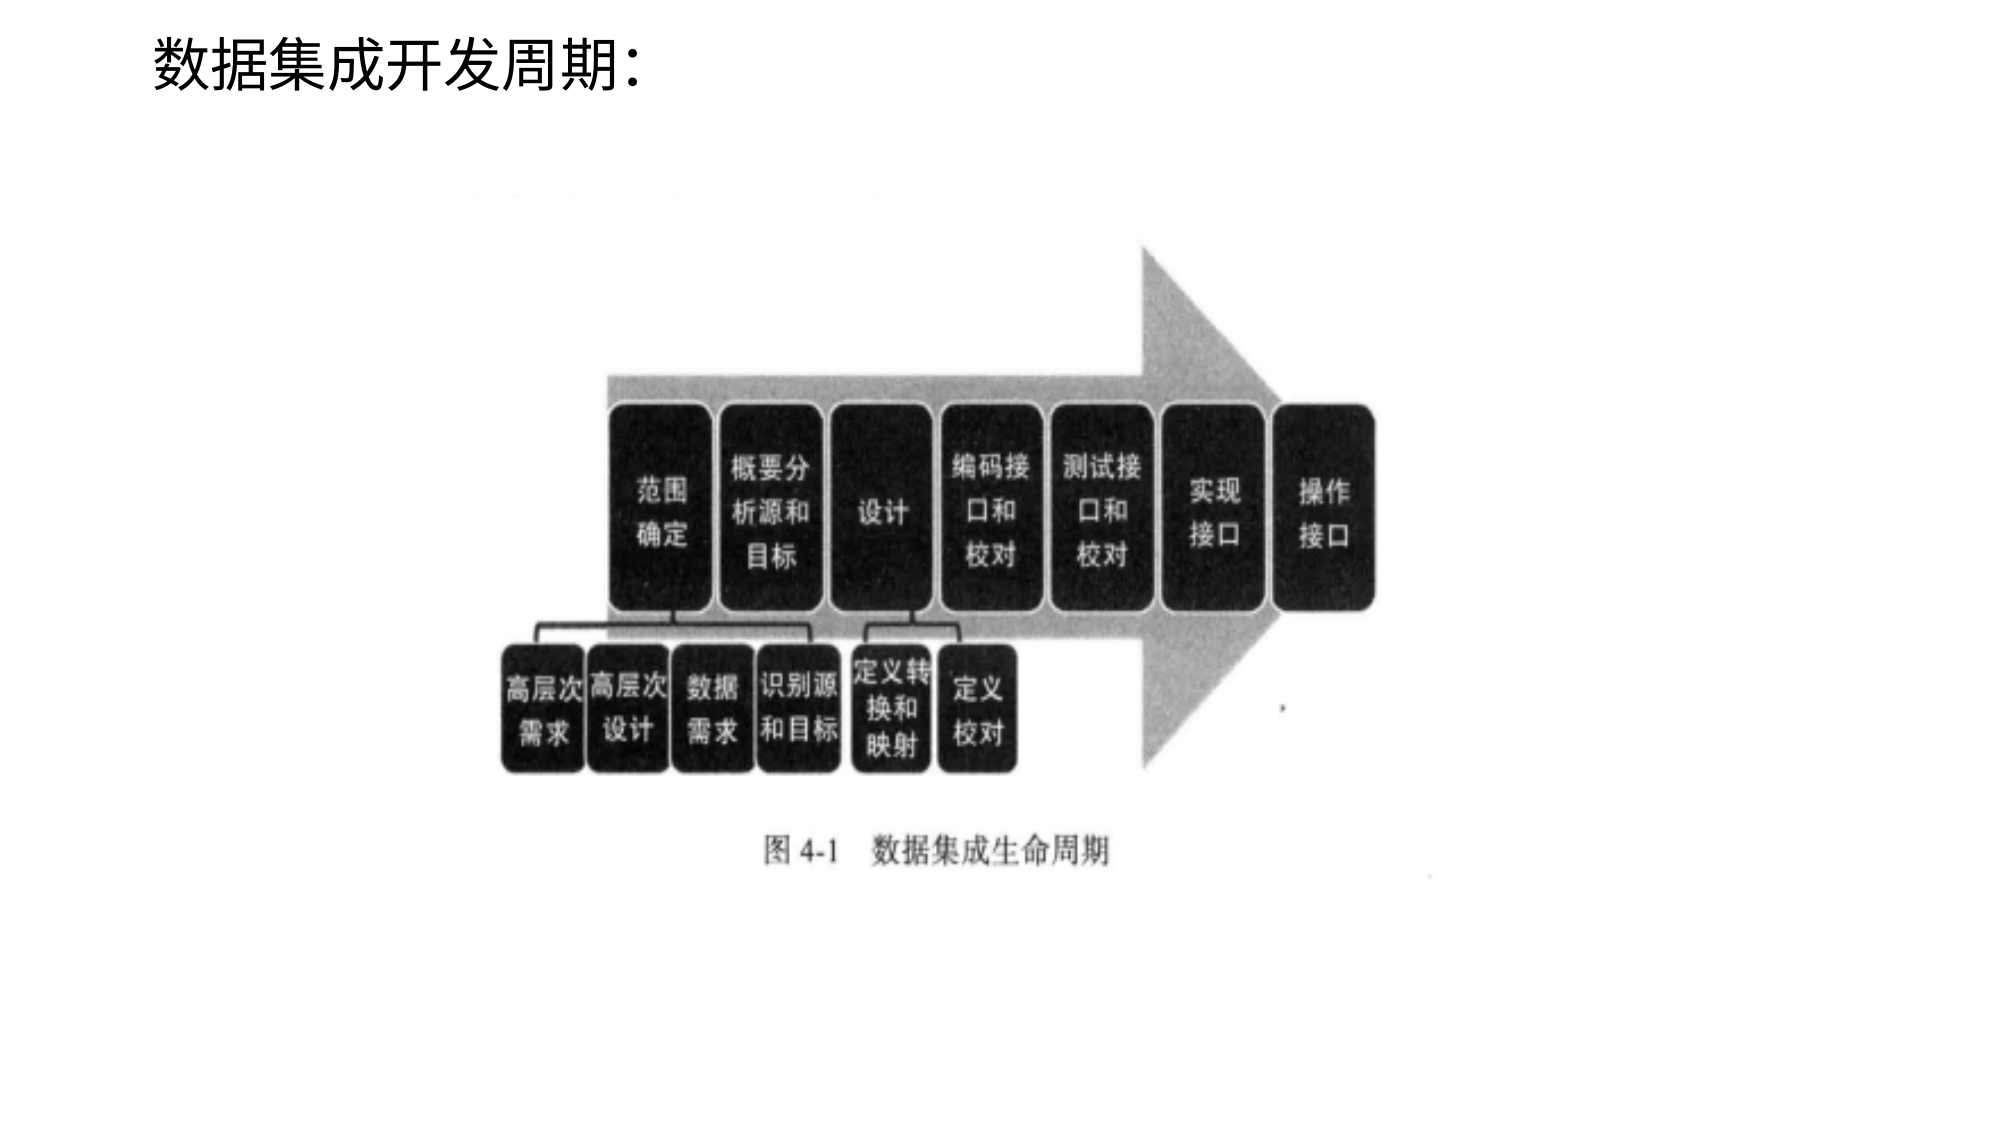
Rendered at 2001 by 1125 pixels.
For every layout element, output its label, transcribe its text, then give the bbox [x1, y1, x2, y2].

picture [370, 194, 1584, 896]
list 数据集成开发周期： [137, 29, 1863, 1014]
